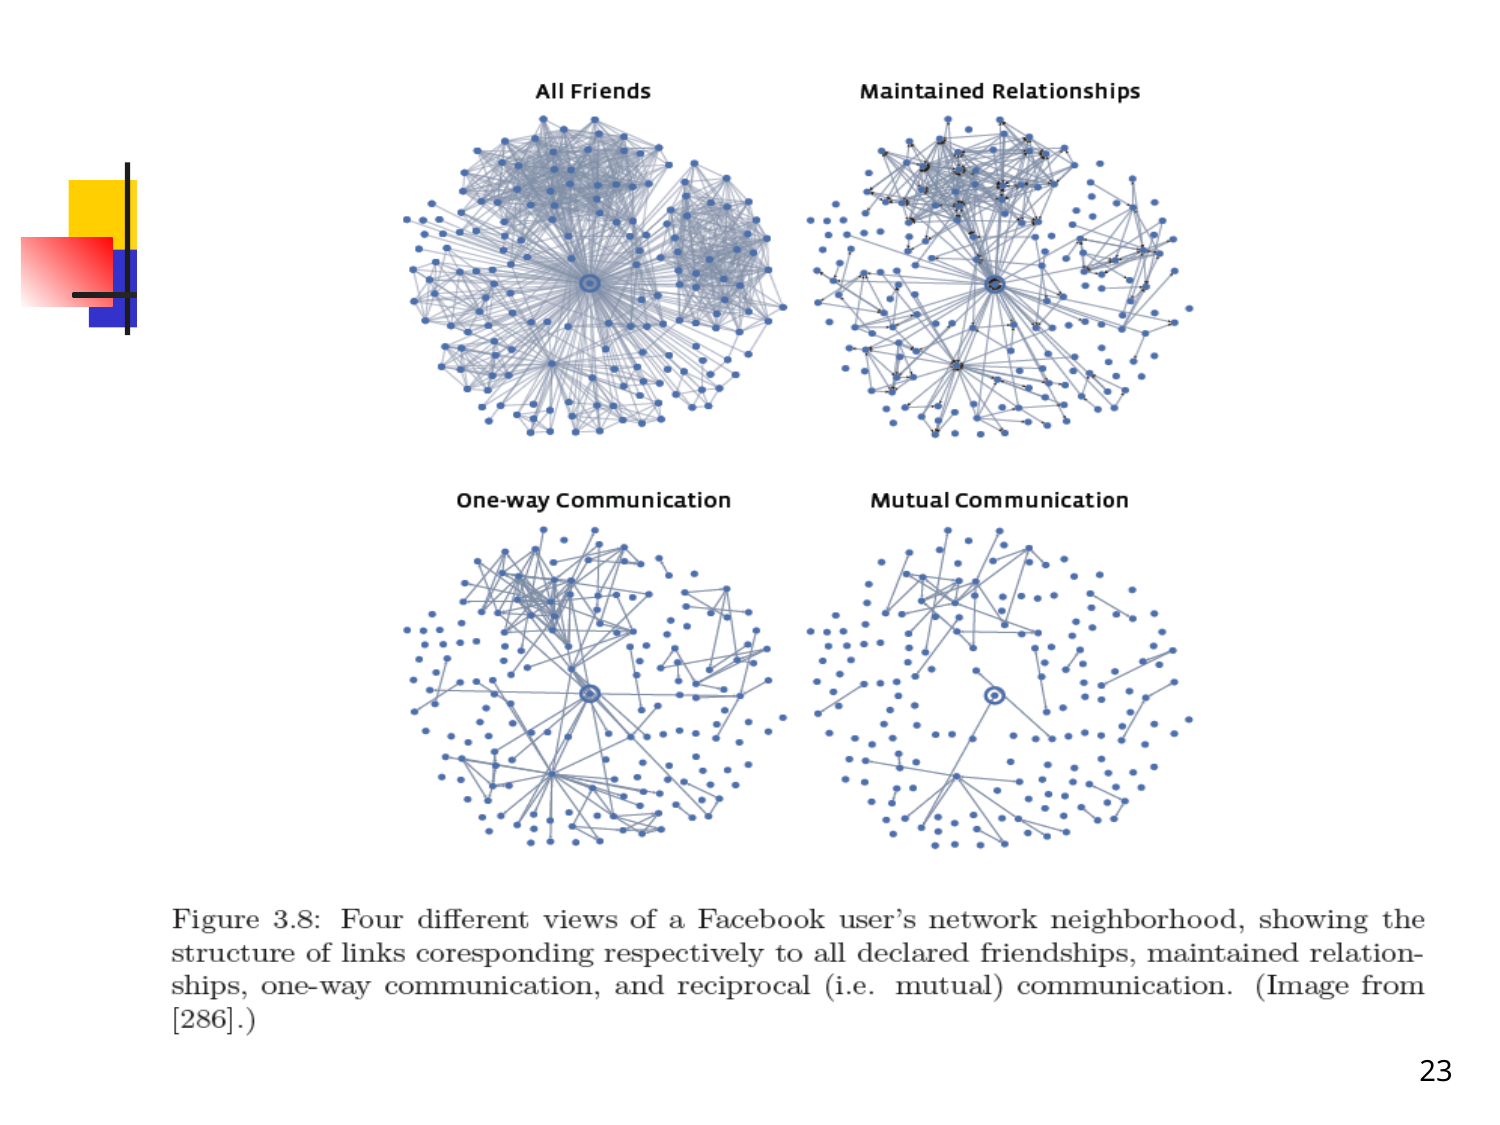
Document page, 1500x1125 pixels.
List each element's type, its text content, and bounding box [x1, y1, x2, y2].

slide_number 23 [1154, 1023, 1468, 1100]
picture [137, 74, 1438, 1051]
